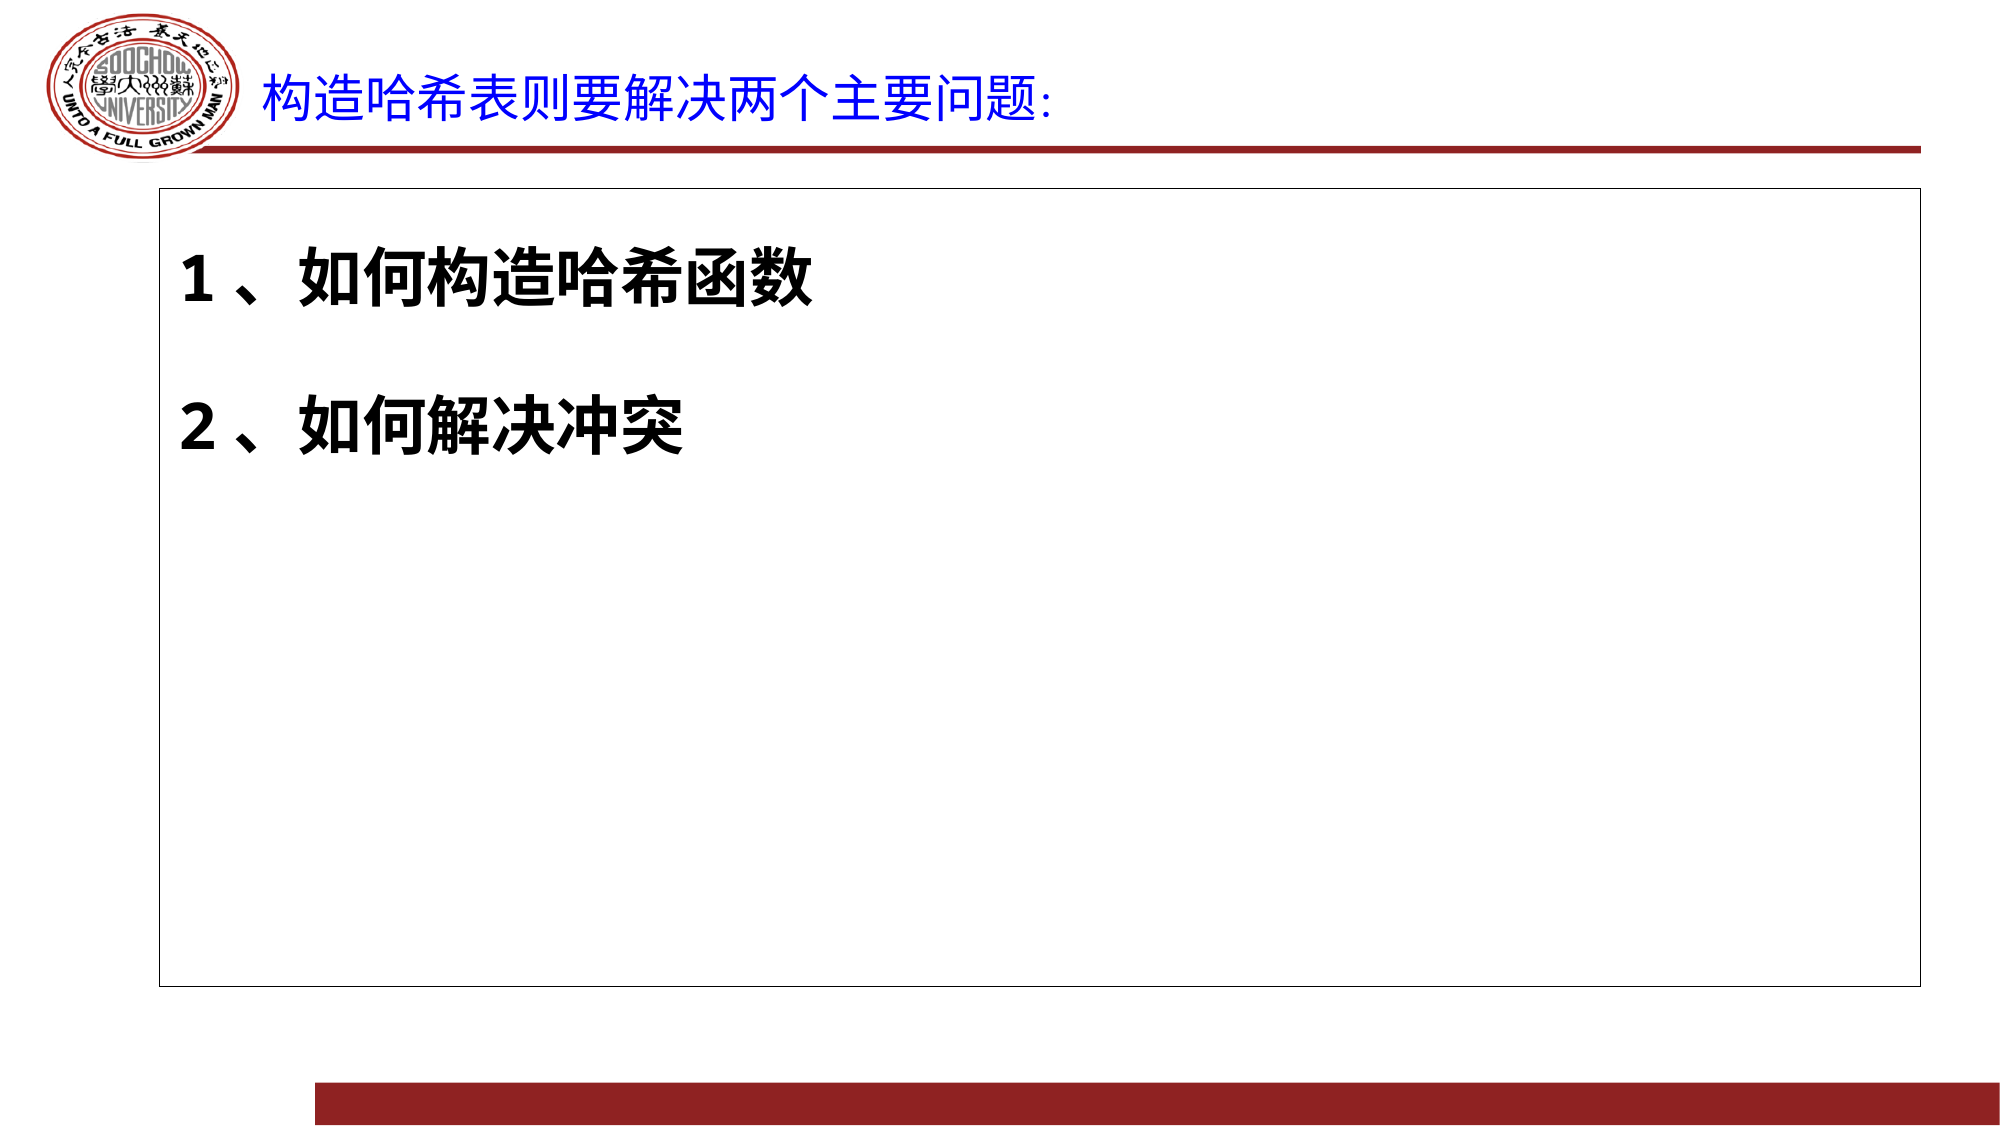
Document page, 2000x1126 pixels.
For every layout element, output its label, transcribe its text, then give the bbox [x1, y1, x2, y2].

title 构造哈希表则要解决两个主要问题： [242, 30, 1921, 138]
list 1、如何构造哈希函数 2、如何解决冲突 [159, 188, 1921, 987]
picture [40, 9, 246, 163]
